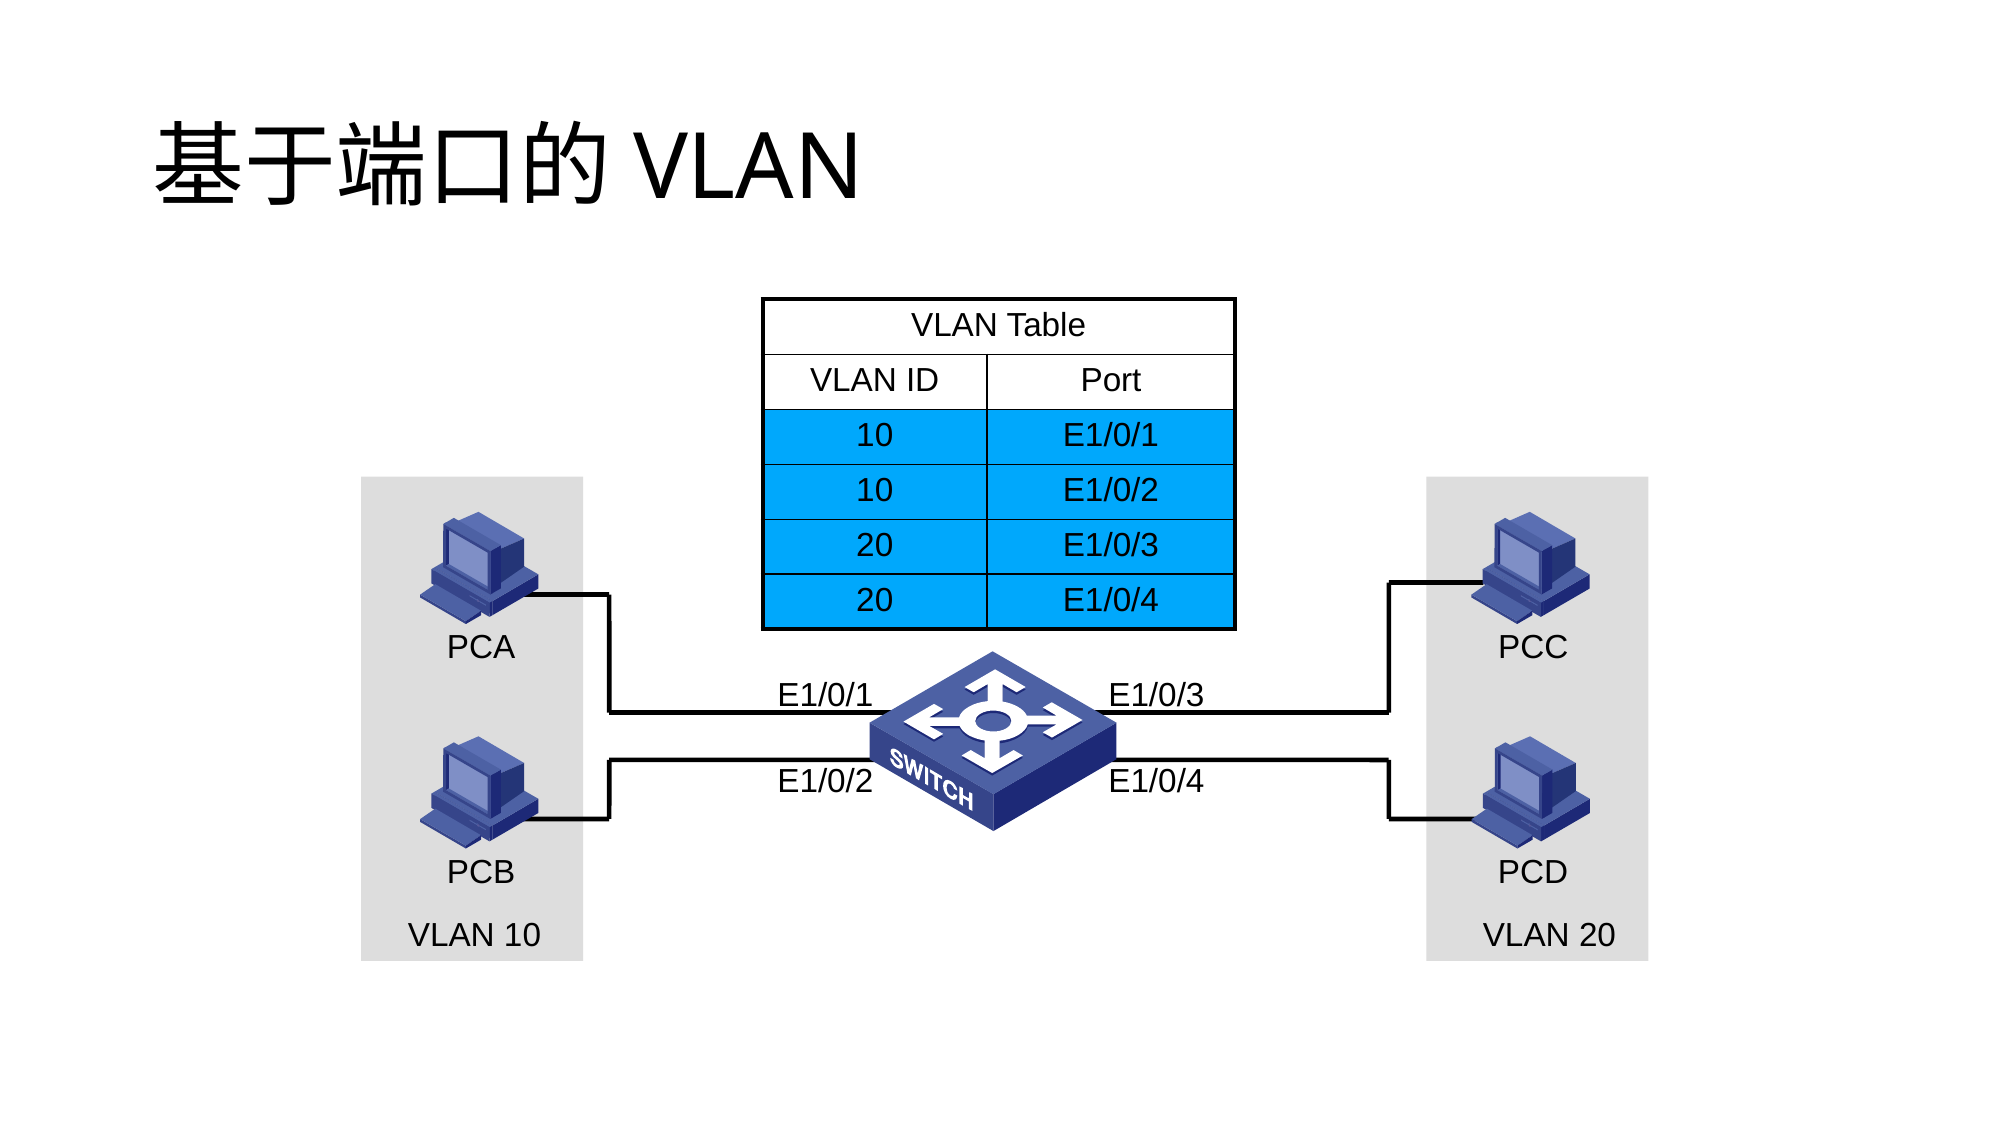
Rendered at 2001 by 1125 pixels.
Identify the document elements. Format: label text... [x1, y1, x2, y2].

text_box E1/0/1 [762, 665, 869, 720]
table_cell E1/0/1 [988, 410, 1233, 464]
table_cell Port [988, 355, 1233, 409]
text_box [1426, 476, 1649, 961]
text_box PCD [1483, 842, 1625, 898]
title 基于端口的VLAN [137, 59, 1863, 278]
table_cell E1/0/2 [988, 465, 1233, 519]
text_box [869, 651, 1117, 831]
text_box PCB [432, 842, 574, 898]
table_cell 10 [765, 410, 986, 464]
table_header VLAN Table [765, 301, 1233, 354]
text_box VLAN 10 [361, 905, 589, 961]
table_cell 20 [765, 520, 986, 573]
table_cell E1/0/4 [988, 575, 1233, 627]
text_box E1/0/4 [1117, 751, 1236, 807]
text_box PCC [1483, 618, 1626, 673]
text_box [361, 476, 584, 905]
picture [420, 736, 539, 849]
text_box VLAN 20 [1436, 905, 1664, 961]
table_cell 20 [765, 575, 986, 627]
picture [1471, 511, 1590, 624]
table_cell 10 [765, 465, 986, 519]
picture [420, 511, 539, 624]
text_box E1/0/2 [762, 751, 869, 807]
text_box E1/0/3 [1117, 665, 1236, 720]
table_cell E1/0/3 [988, 520, 1233, 573]
text_box PCA [432, 618, 574, 673]
table_cell VLAN ID [765, 355, 986, 409]
picture [1471, 736, 1590, 849]
